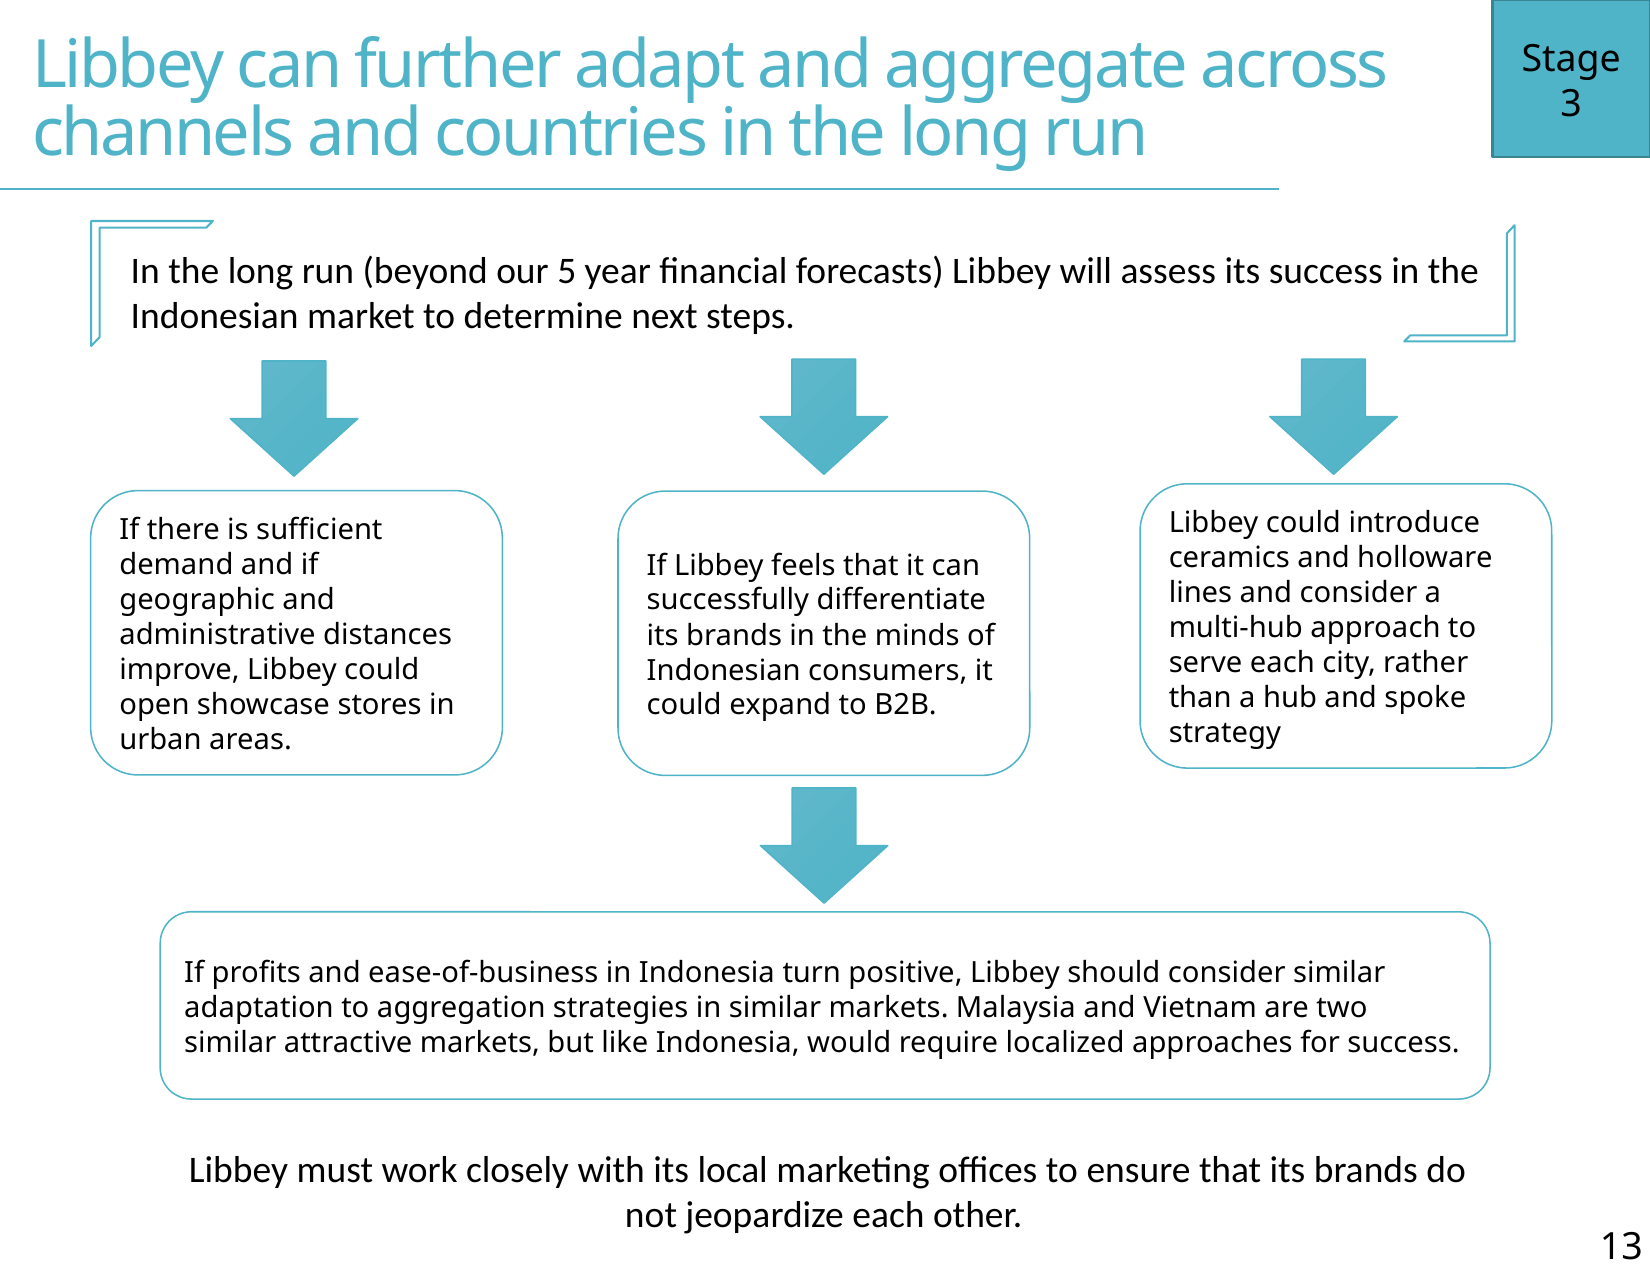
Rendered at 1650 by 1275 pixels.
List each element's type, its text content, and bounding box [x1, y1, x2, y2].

text_box [229, 360, 359, 477]
text_box [759, 787, 889, 904]
text_box Libbey could introduce ceramics and holloware lines and consider a multi-hub approach to serve each city, rather than a hub and spoke strategy [1139, 483, 1553, 769]
text_box If Libbey feels that it can successfully differentiate its brands in the minds of Indonesian consumers, it could expand to B2B. [617, 490, 1031, 777]
text_box 13 [1585, 1214, 1650, 1275]
text_box In the long run (beyond our 5 year financial forecasts) Libbey will assess its success in the Indonesian market to determine next steps. [115, 238, 1544, 344]
text_box If profits and ease-of-business in Indonesia turn positive, Libbey should consider similar adaptation to aggregation strategies in similar markets. Malaysia and Vietnam are two similar attractive markets, but like Indonesia, would require localized approaches for success. [159, 910, 1491, 1100]
text_box [759, 358, 889, 475]
text_box [1269, 358, 1399, 475]
text_box Libbey can further adapt and aggregate across channels and countries in the long run [17, 19, 1493, 184]
text_box [1505, 224, 1516, 238]
text_box [90, 219, 214, 347]
text_box If there is sufficient demand and if geographic and administrative distances improve, Libbey could open showcase stores in urban areas. [89, 489, 504, 776]
text_box Stage 3 [1491, 0, 1650, 158]
text_box Libbey must work closely with its local marketing offices to ensure that its brands do not jeopardize each other. [168, 1138, 1489, 1243]
